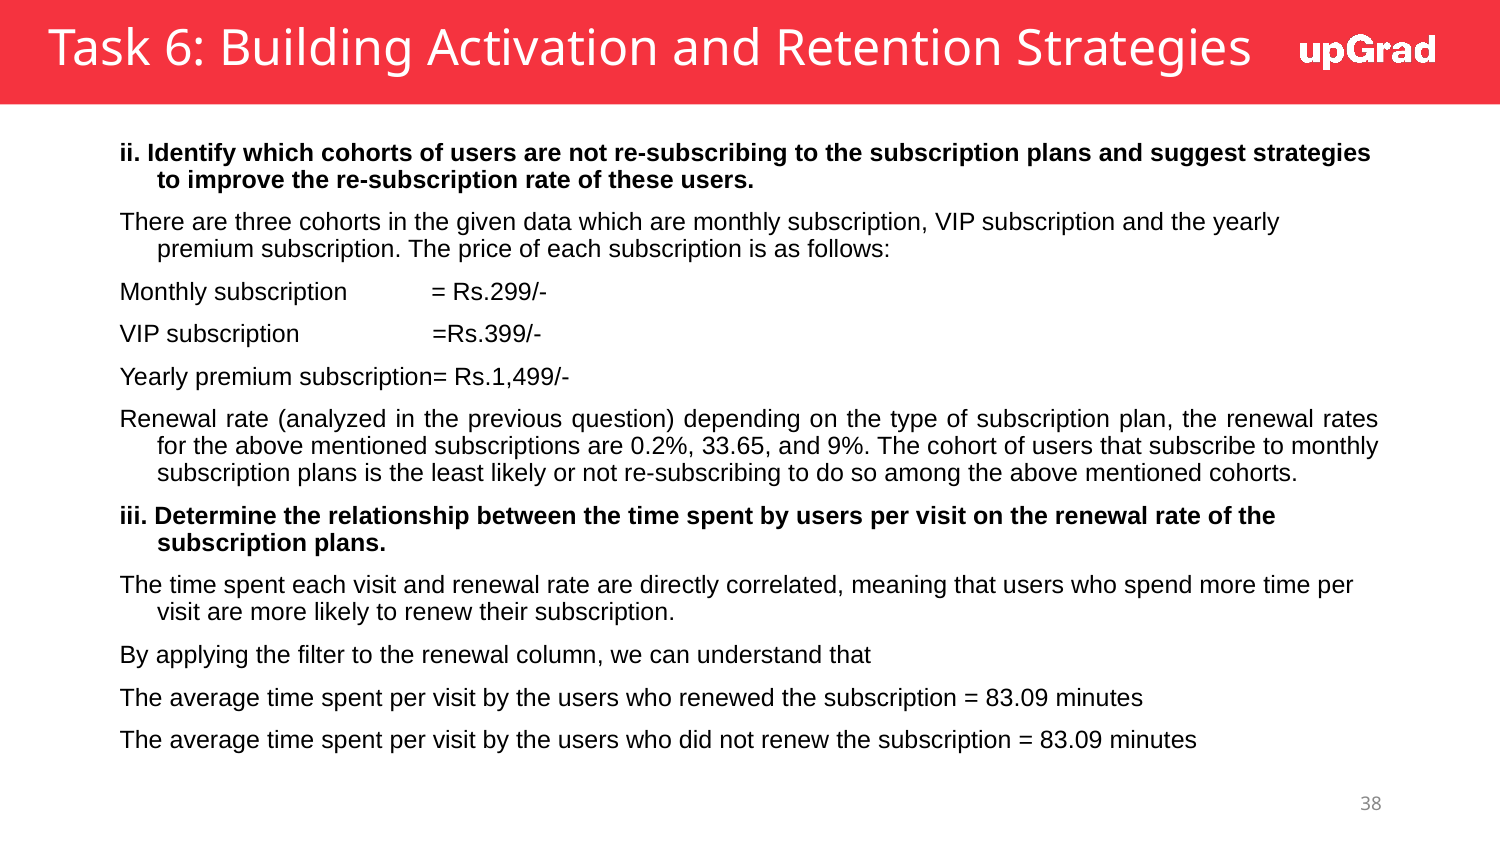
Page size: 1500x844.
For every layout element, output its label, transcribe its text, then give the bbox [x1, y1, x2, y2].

list ii. Identify which cohorts of users are not re-subscribing to the subscription plans and suggest strategies to improve the re-subscription rate of these users. There are three cohorts in the given data which are monthly subscription, VIP subscription and the yearly premium subscription. The price of each subscription is as follows: Monthly subscription = Rs.299/- VIP subscription =Rs.399/- Yearly premium subscription= Rs.1,499/- Renewal rate (analyzed in the previous question) depending on the type of subscription plan, the renewal rates for the above mentioned subscriptions are 0.2%, 33.65, and 9%. The cohort of users that subscribe to monthly subscription plans is the least likely or not re-subscribing to do so among the above mentioned cohorts. iii. Determine the relationship between the time spent by users per visit on the renewal rate of the subscription plans. The time spent each visit and renewal rate are directly correlated, meaning that users who spend more time per visit are more likely to renew their subscription. By applying the filter to the renewal column, we can understand that The average time spent per visit by the users who renewed the subscription = 83.09 minutes The average time spent per visit by the users who did not renew the subscription = 83.09 minutes [67, 132, 1397, 783]
picture [1300, 34, 1435, 70]
slide_number 38 [1059, 783, 1397, 827]
title Task 6: Building Activation and Retention Strategies [33, 18, 1300, 82]
